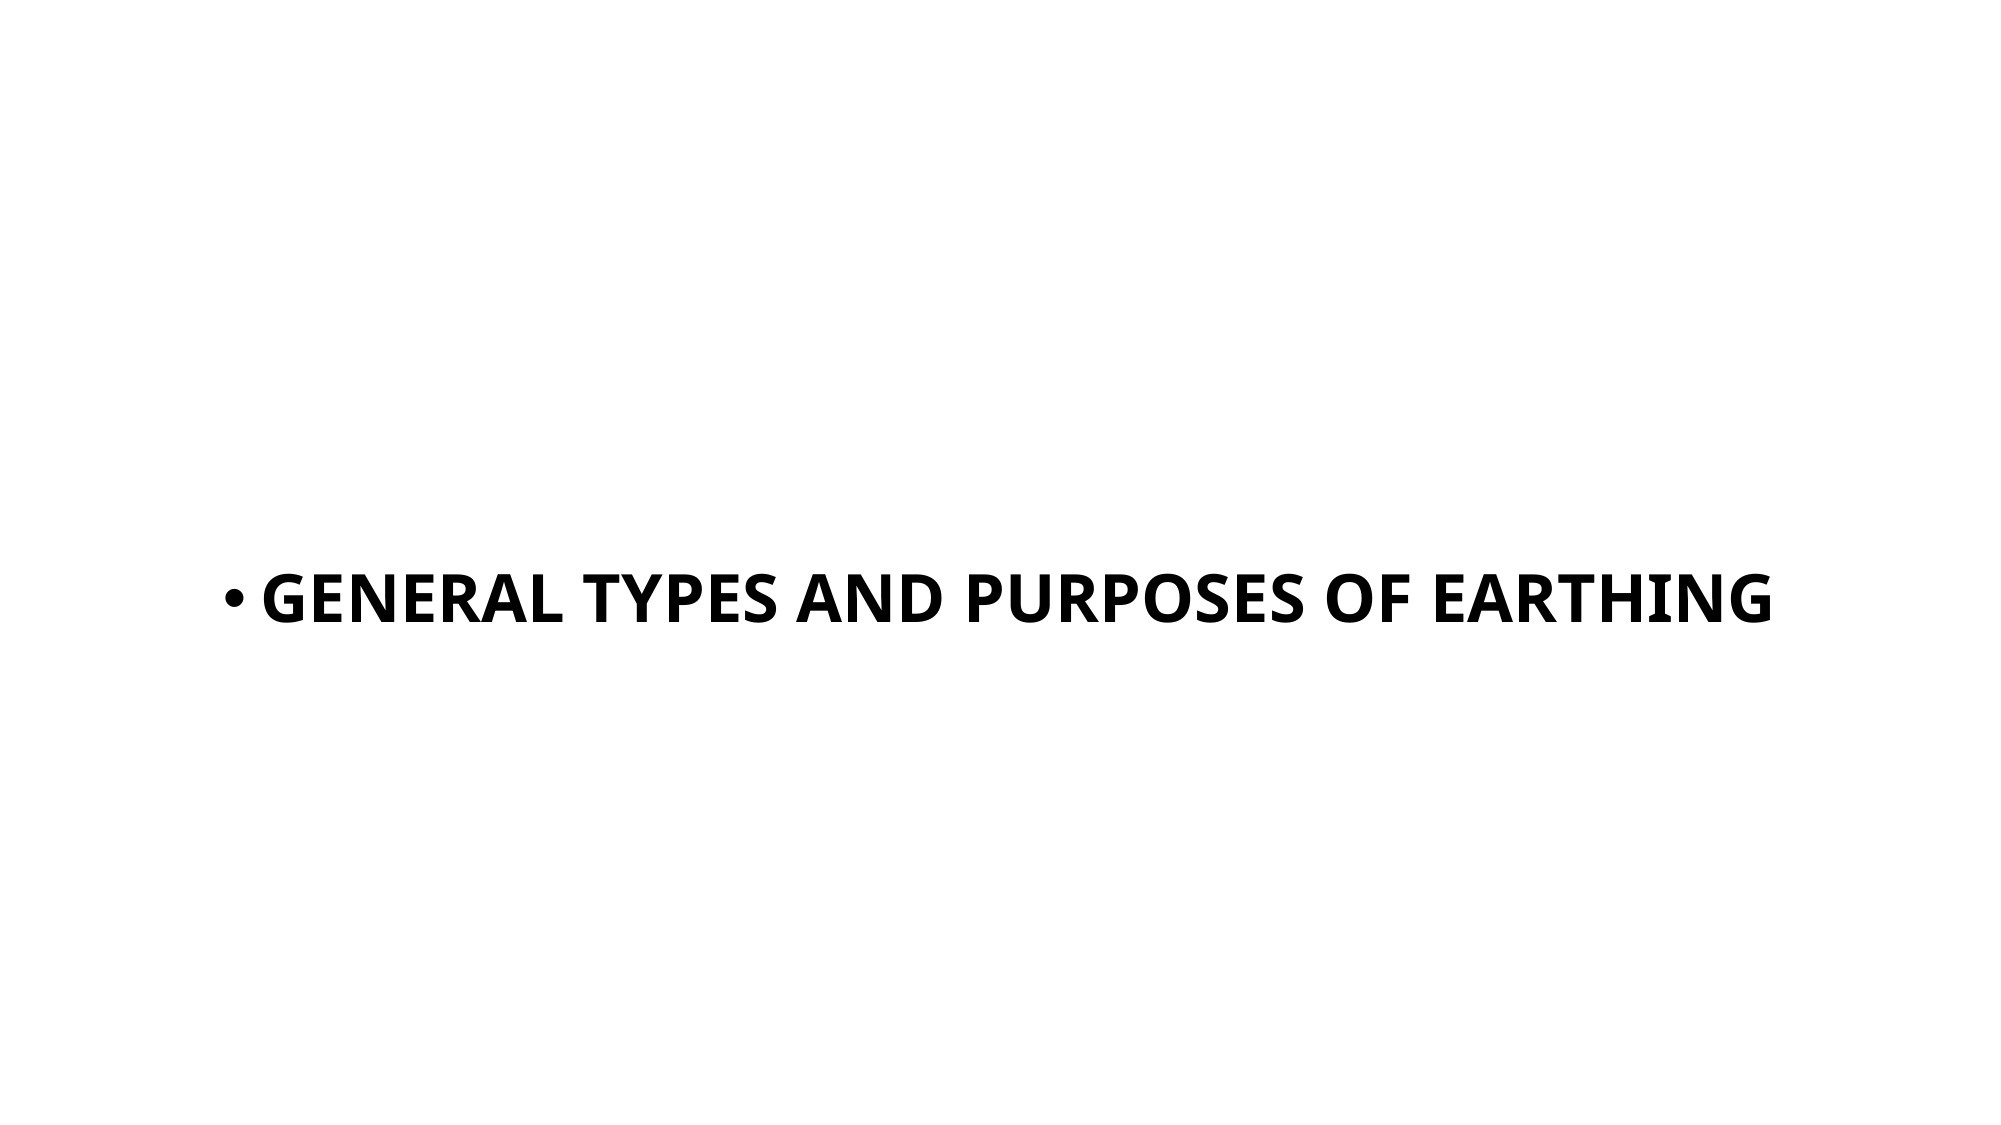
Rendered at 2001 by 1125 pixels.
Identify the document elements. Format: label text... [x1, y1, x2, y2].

list GENERAL TYPES AND PURPOSES OF EARTHING [137, 299, 1863, 1014]
